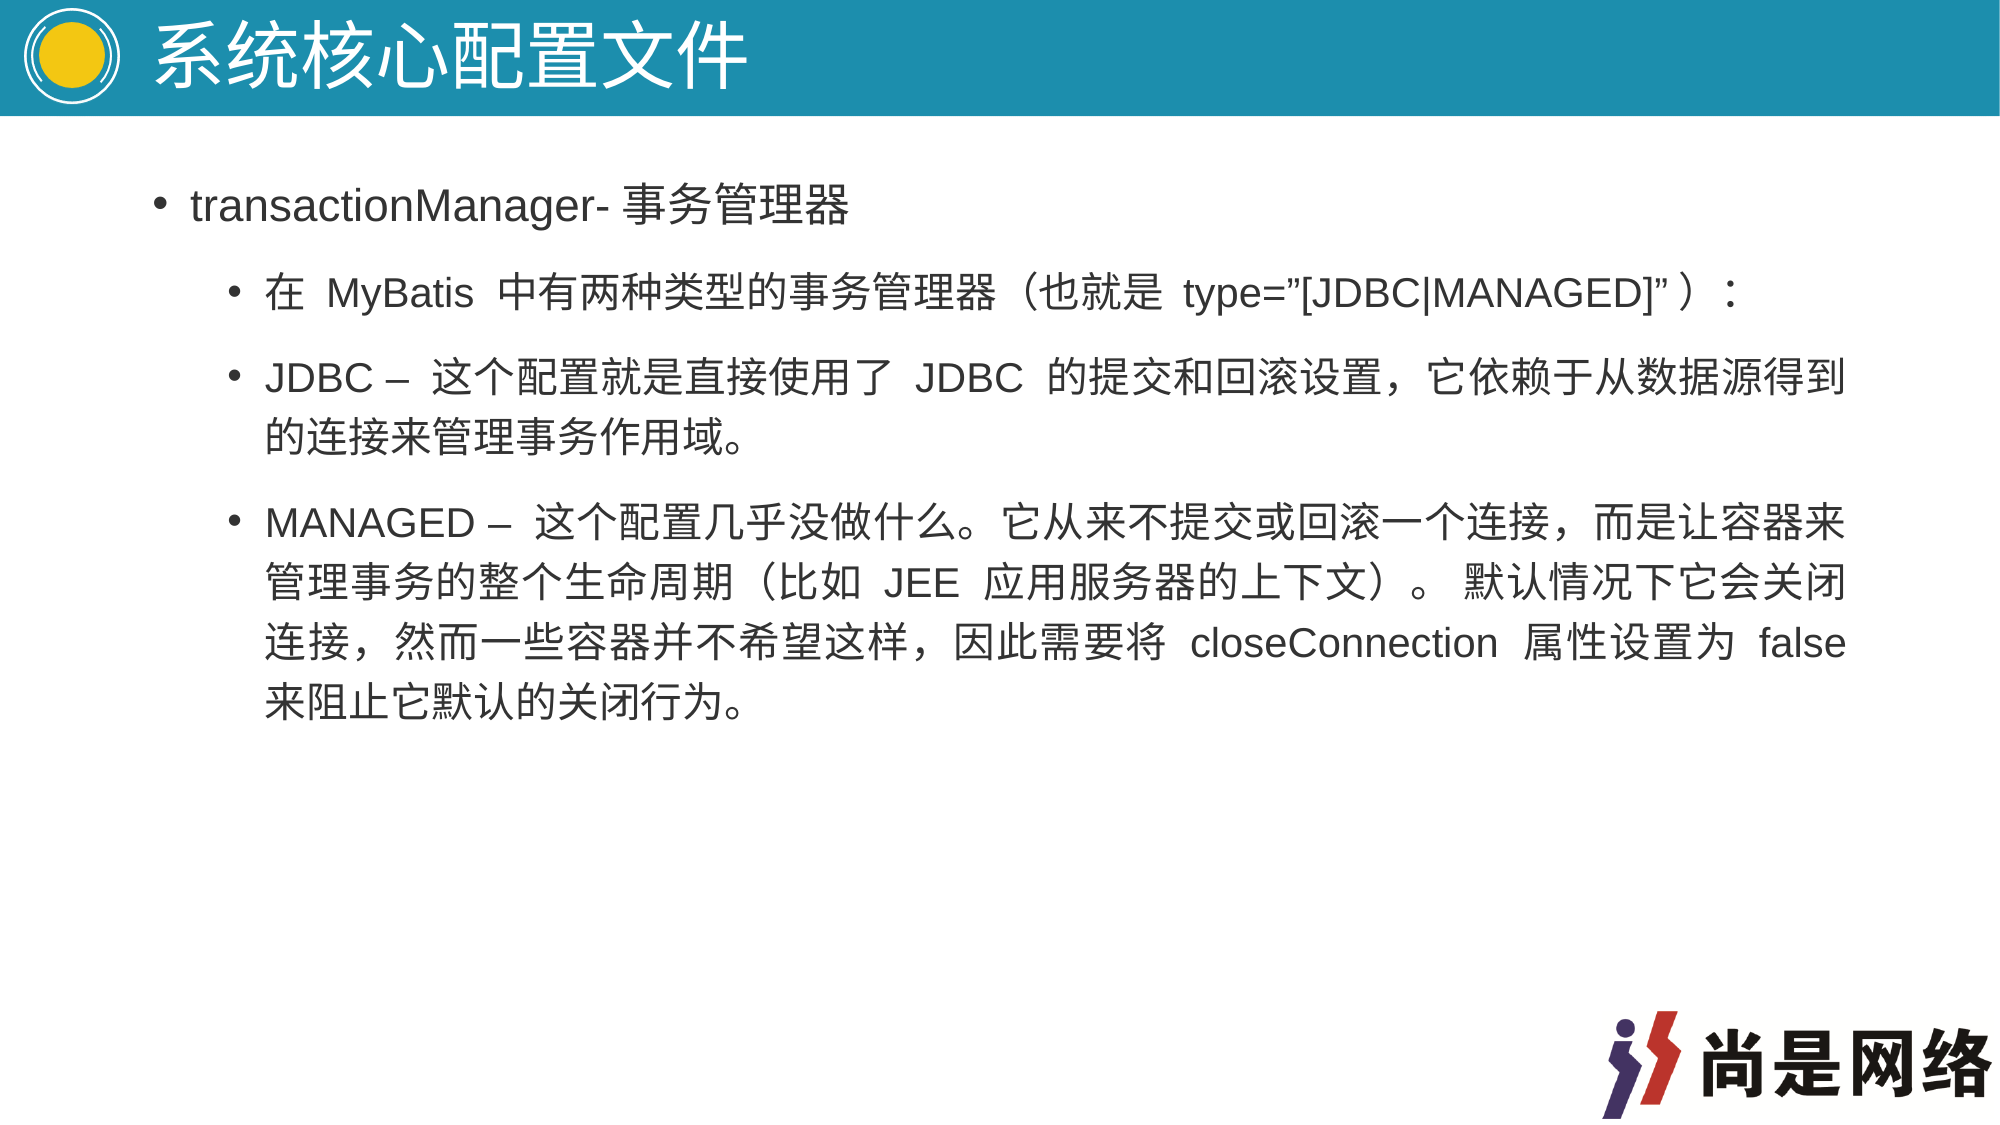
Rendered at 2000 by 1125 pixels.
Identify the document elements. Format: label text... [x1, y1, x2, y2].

picture [0, 0, 2000, 1125]
title 系统核心配置文件 [135, 0, 1860, 119]
list transactionManager-事务管理器 在 MyBatis 中有两种类型的事务管理器（也就是 type=”[JDBC|MANAGED]”）： JDBC – 这个配置就是直接使用了 JDBC 的提交和回滚设置，它依赖于从数据源得到的连接来管理事务作用域。 MANAGED – 这个配置几乎没做什么。它从来不提交或回滚一个连接，而是让容器来管理事务的整个生命周期（比如 JEE 应用服务器的上下文）。 默认情况下它会关闭连接，然而一些容器并不希望这样，因此需要将 closeConnection 属性设置为 false 来阻止它默认的关闭行为。 [137, 157, 1863, 1014]
